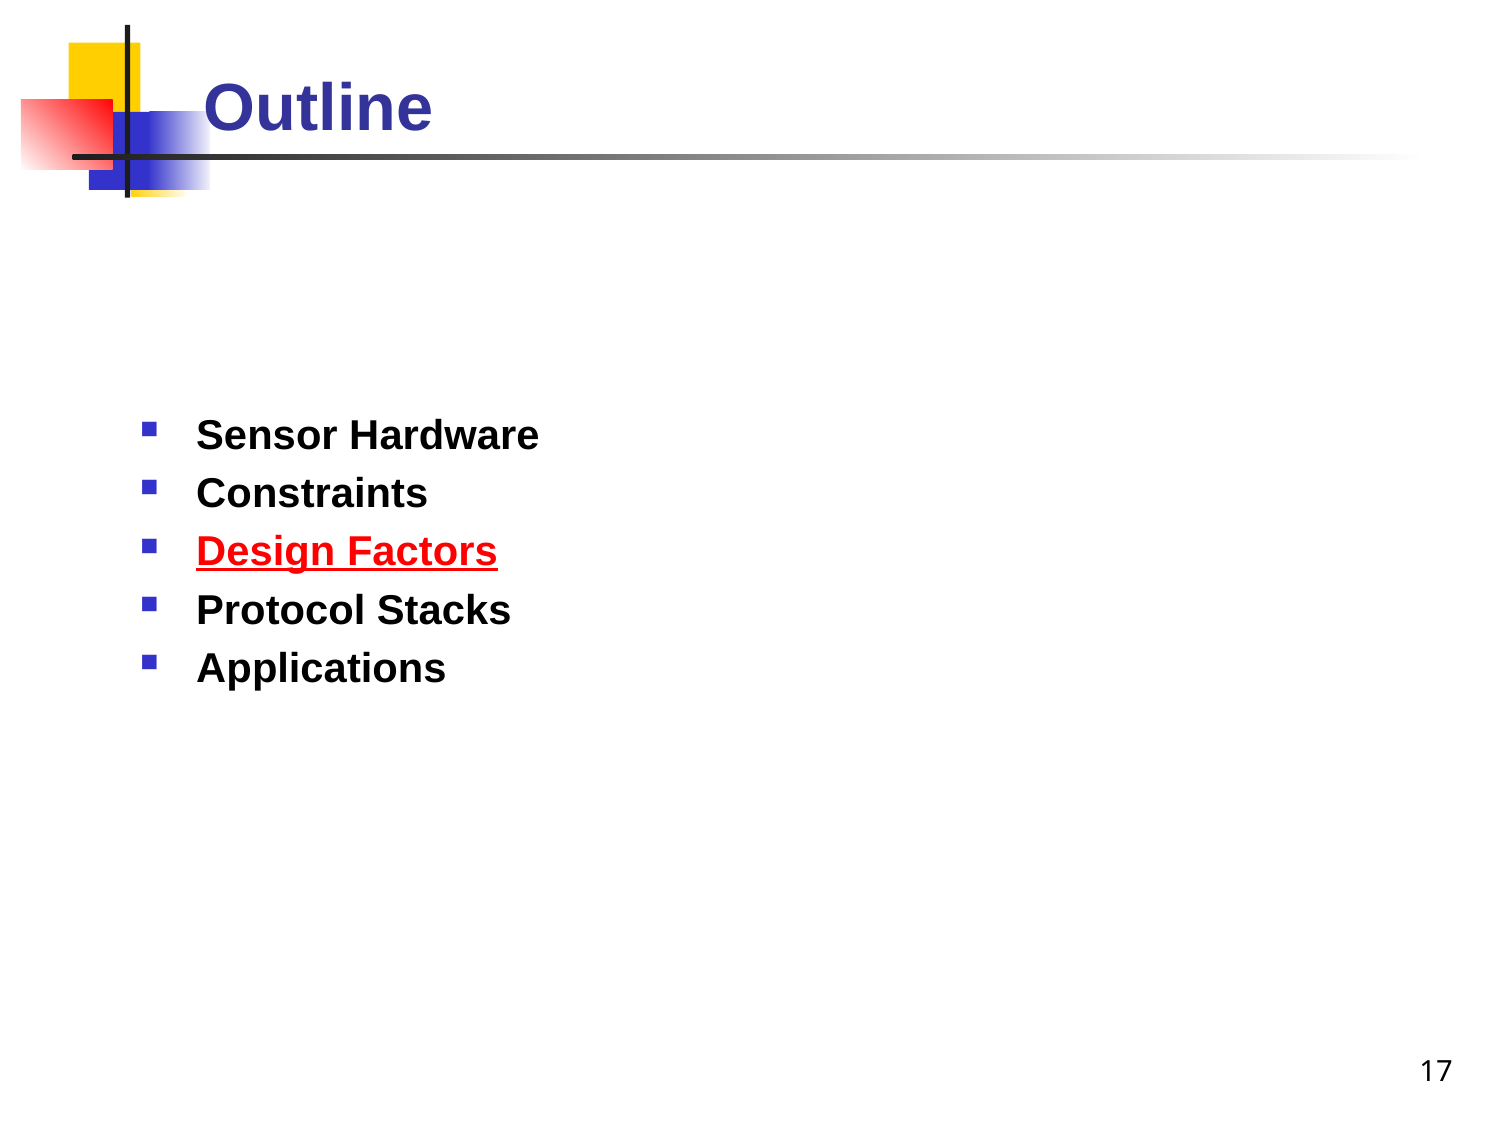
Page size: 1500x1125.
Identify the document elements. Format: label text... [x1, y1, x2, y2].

title Outline [188, 26, 1468, 152]
list Sensor Hardware Constraints Design Factors Protocol Stacks Applications [125, 399, 1425, 1006]
slide_number 17 [1155, 1024, 1468, 1100]
